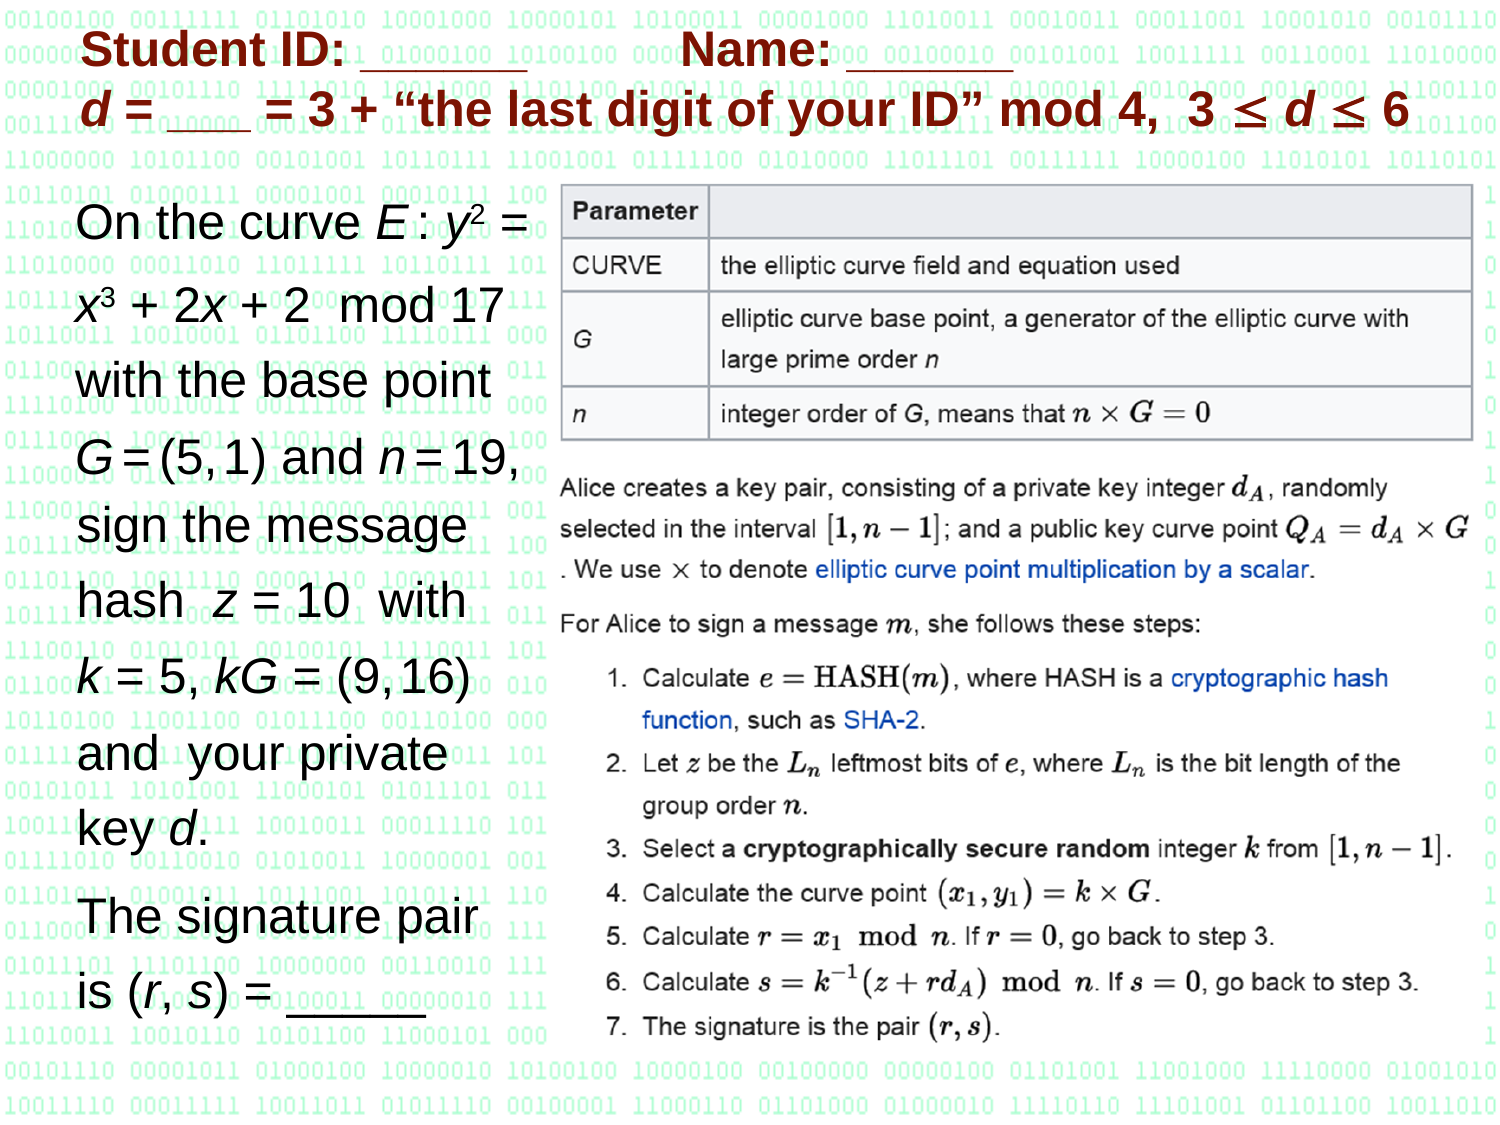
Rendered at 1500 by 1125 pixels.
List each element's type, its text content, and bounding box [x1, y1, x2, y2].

picture [0, 0, 1500, 1125]
text_box sign the message hash z = 10 with k = 5, kG = (9, 16) and your private key d. The signature pair is (r, s) = _____ [76, 477, 514, 1019]
title Student ID: ______ Name: ______ d = ___ = 3 + “the last digit of your ID” mod 4, 3  d  6 [64, 11, 1455, 144]
text_box On the curve E : y2 = x3 + 2x + 2 mod 17 with the base point G = (5, 1) and n = 19, [74, 172, 548, 494]
